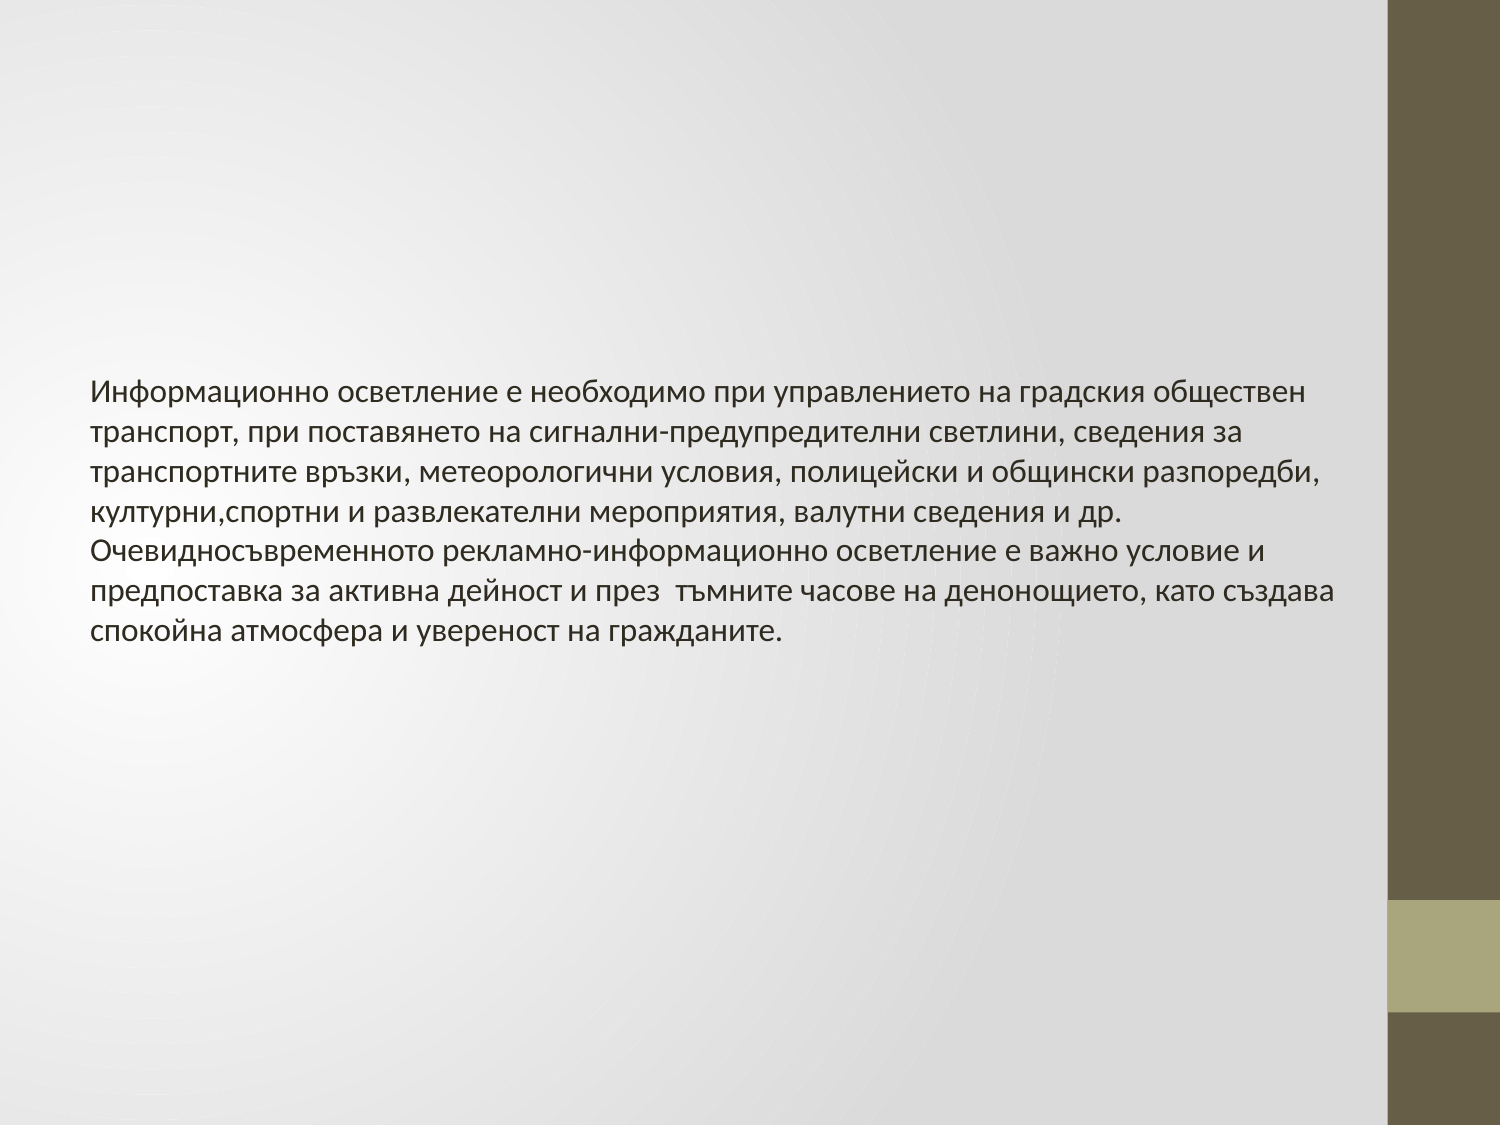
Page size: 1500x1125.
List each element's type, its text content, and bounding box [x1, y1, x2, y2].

list Информационно осветление е необходимо при управлението на градския обществен транспорт, при поставянето на сигнални-предупредителни светлини, сведения за транспортните връзки, метеорологични условия, полицейски и общински разпоредби, културни,спортни и развлекателни мероприятия, валутни сведения и др. Очевидносъвременното рекламно-информационно осветление е важно условие и предпоставка за активна дейност и през тъмните часове на денонощието, като създава спокойна атмосфера и увереност на гражданите. [75, 361, 1425, 1005]
